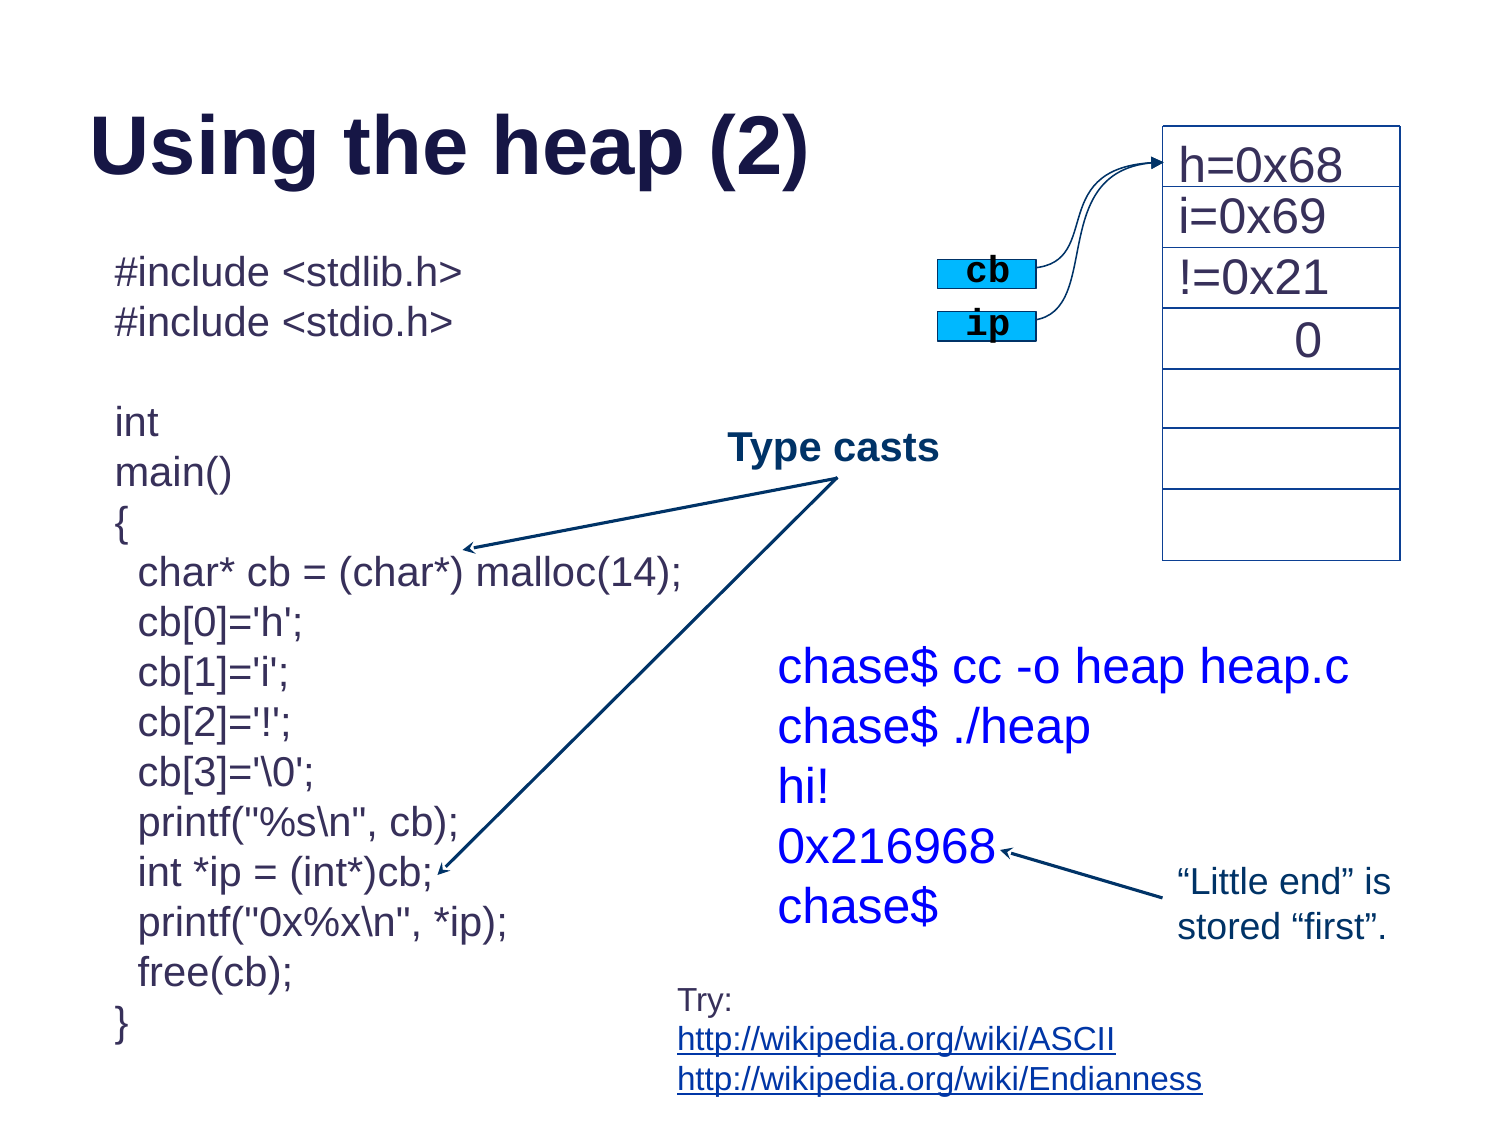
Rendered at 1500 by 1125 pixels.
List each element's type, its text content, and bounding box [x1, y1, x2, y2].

text_box chase$ cc -o heap heap.c chase$ ./heap hi! 0x216968 chase$ [762, 625, 1500, 941]
text_box Try: http://wikipedia.org/wiki/ASCII http://wikipedia.org/wiki/Endianness [662, 970, 1413, 1125]
title Using the heap (2) [75, 0, 1425, 200]
text_box ip [950, 290, 1026, 351]
text_box #include <stdlib.h> #include <stdio.h> int main() { char* cb = (char*) malloc(14); cb[0]='h'; cb[1]='i'; cb[2]='!'; cb[3]='\0'; printf("%s\n", cb); int *ip = (int*)cb; printf("0x%x\n", *ip); free(cb); } [99, 237, 850, 1053]
text_box Type casts [712, 412, 963, 478]
text_box cb [950, 238, 1020, 290]
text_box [1025, 162, 1163, 321]
text_box [1026, 329, 1036, 341]
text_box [1162, 125, 1401, 561]
text_box “Little end” is stored “first”. [1162, 849, 1413, 955]
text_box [999, 849, 1163, 899]
text_box [937, 311, 950, 341]
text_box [437, 477, 838, 876]
text_box [937, 259, 950, 289]
